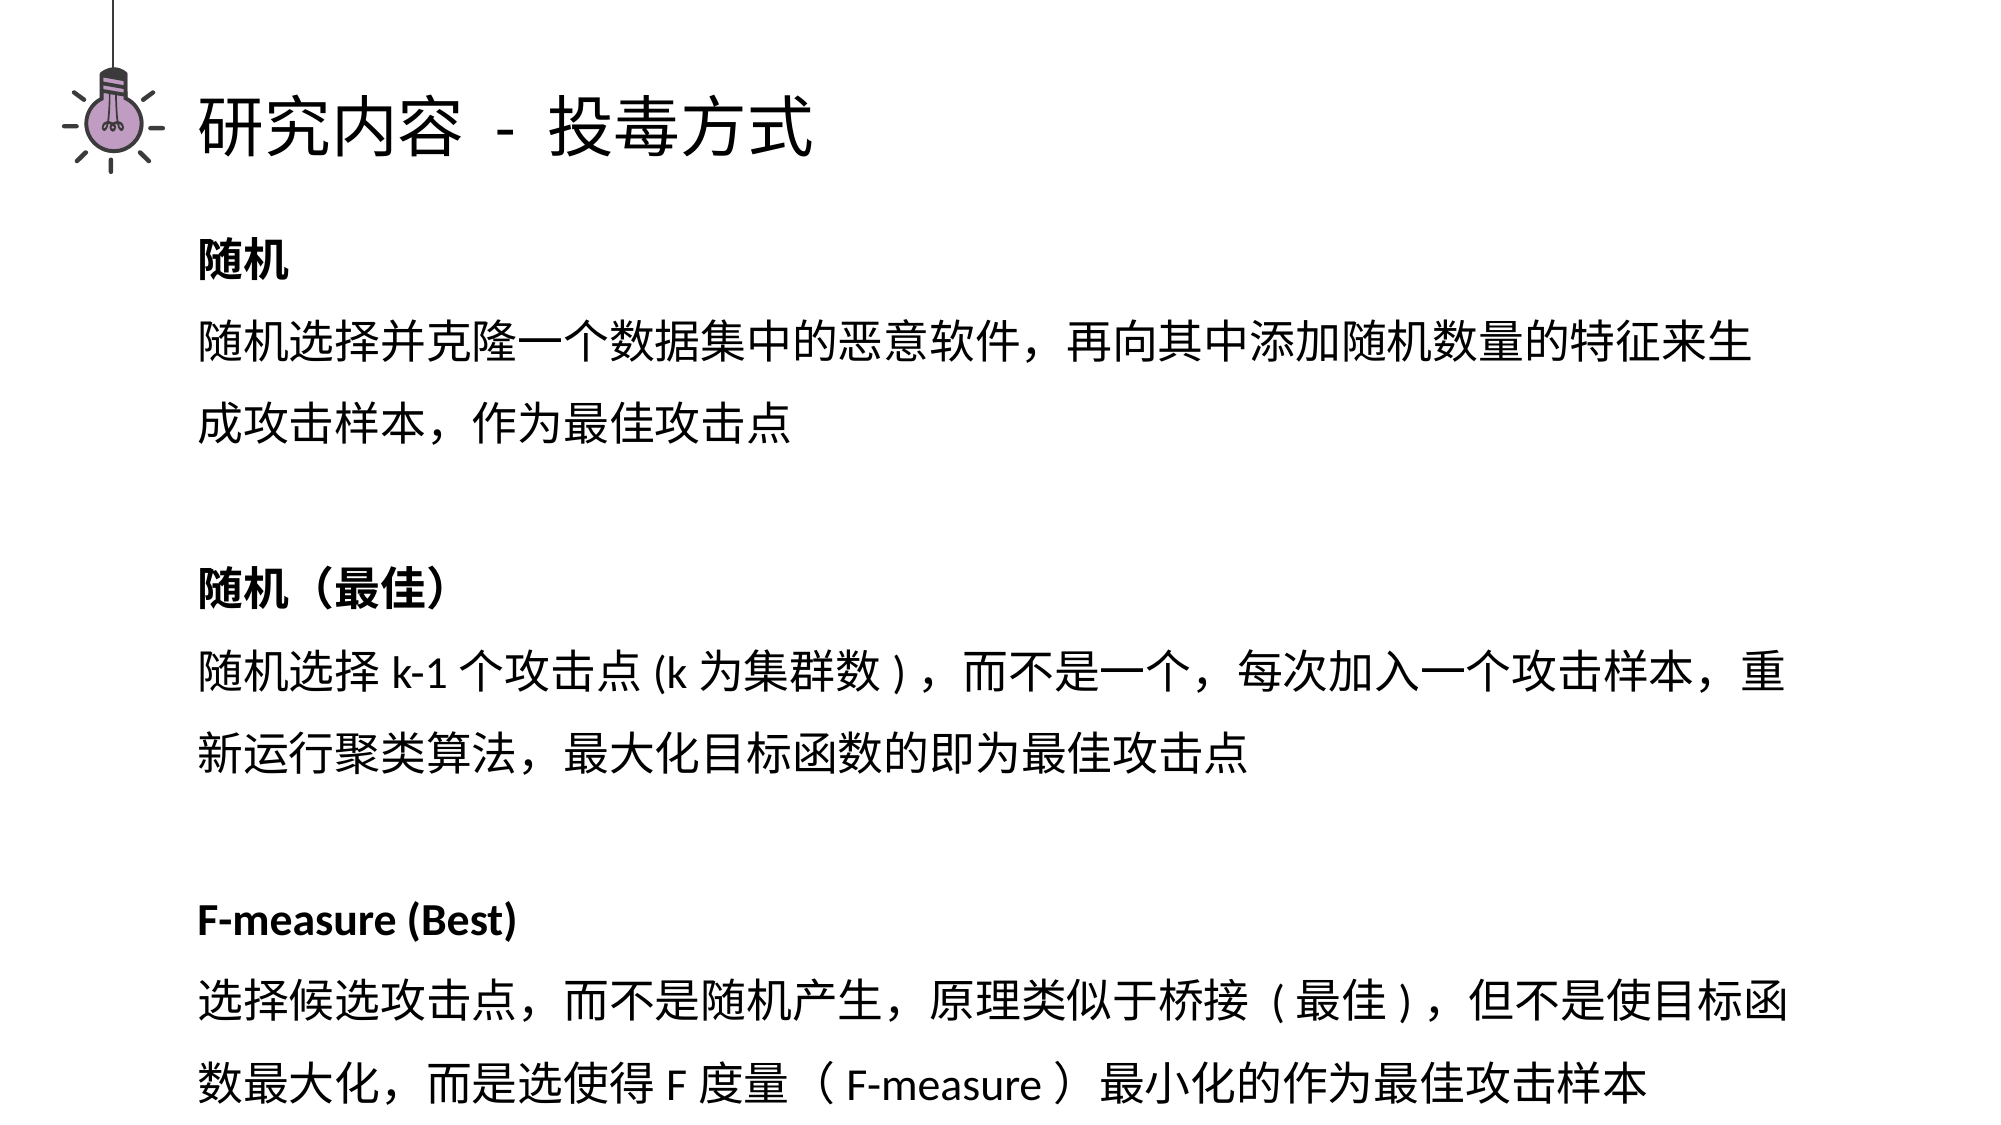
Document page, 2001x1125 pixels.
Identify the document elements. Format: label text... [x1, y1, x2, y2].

text_box 随机 随机选择并克隆一个数据集中的恶意软件，再向其中添加随机数量的特征来生成攻击样本，作为最佳攻击点 随机（最佳） 随机选择k-1个攻击点(k为集群数)，而不是一个，每次加入一个攻击样本，重新运行聚类算法，最大化目标函数的即为最佳攻击点 F-measure (Best) 选择候选攻击点，而不是随机产生，原理类似于桥接 (最佳)，但不是使目标函数最大化，而是选使得F度量（F-measure）最小化的作为最佳攻击样本 [182, 195, 1806, 1117]
text_box 研究内容 - 投毒方式 [182, 77, 1398, 173]
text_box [61, 0, 166, 175]
